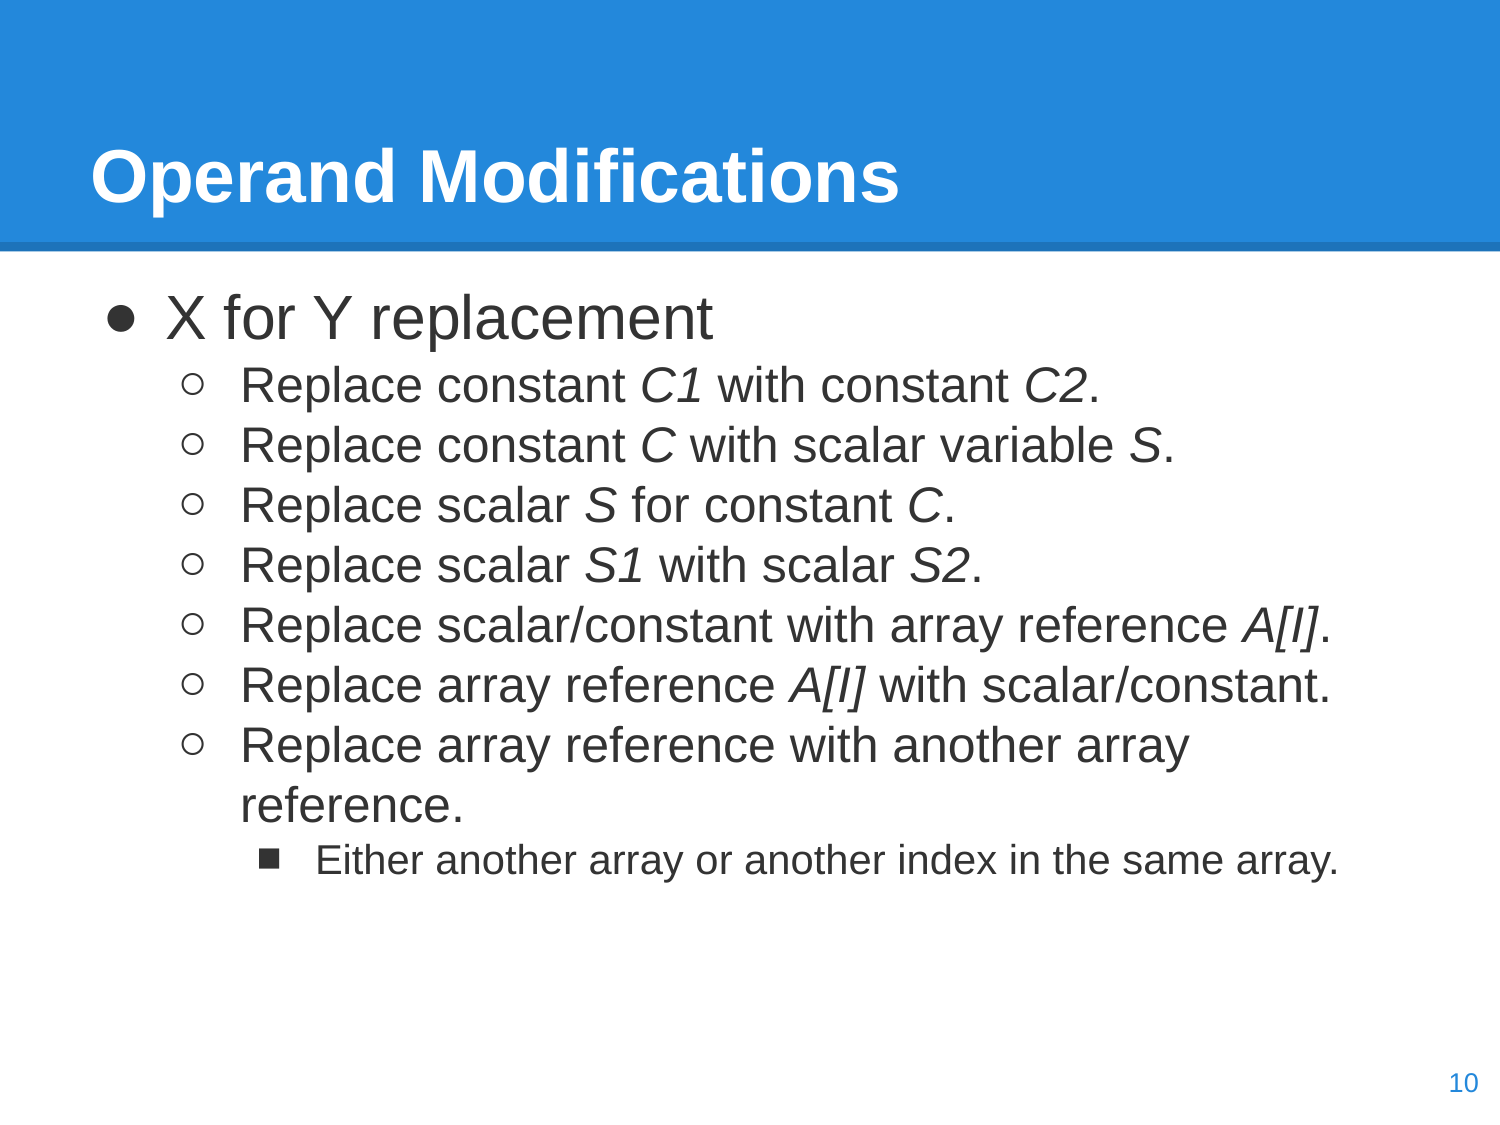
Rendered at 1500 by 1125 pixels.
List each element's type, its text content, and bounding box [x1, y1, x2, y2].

list X for Y replacement Replace constant C1 with constant C2. Replace constant C with scalar variable S. Replace scalar S for constant C. Replace scalar S1 with scalar S2. Replace scalar/constant with array reference A[I]. Replace array reference A[I] with scalar/constant. Replace array reference with another array reference. Either another array or another index in the same array. [75, 262, 1425, 1078]
title Operand Modifications [75, 45, 1425, 233]
slide_number ‹#› [1403, 1038, 1494, 1125]
